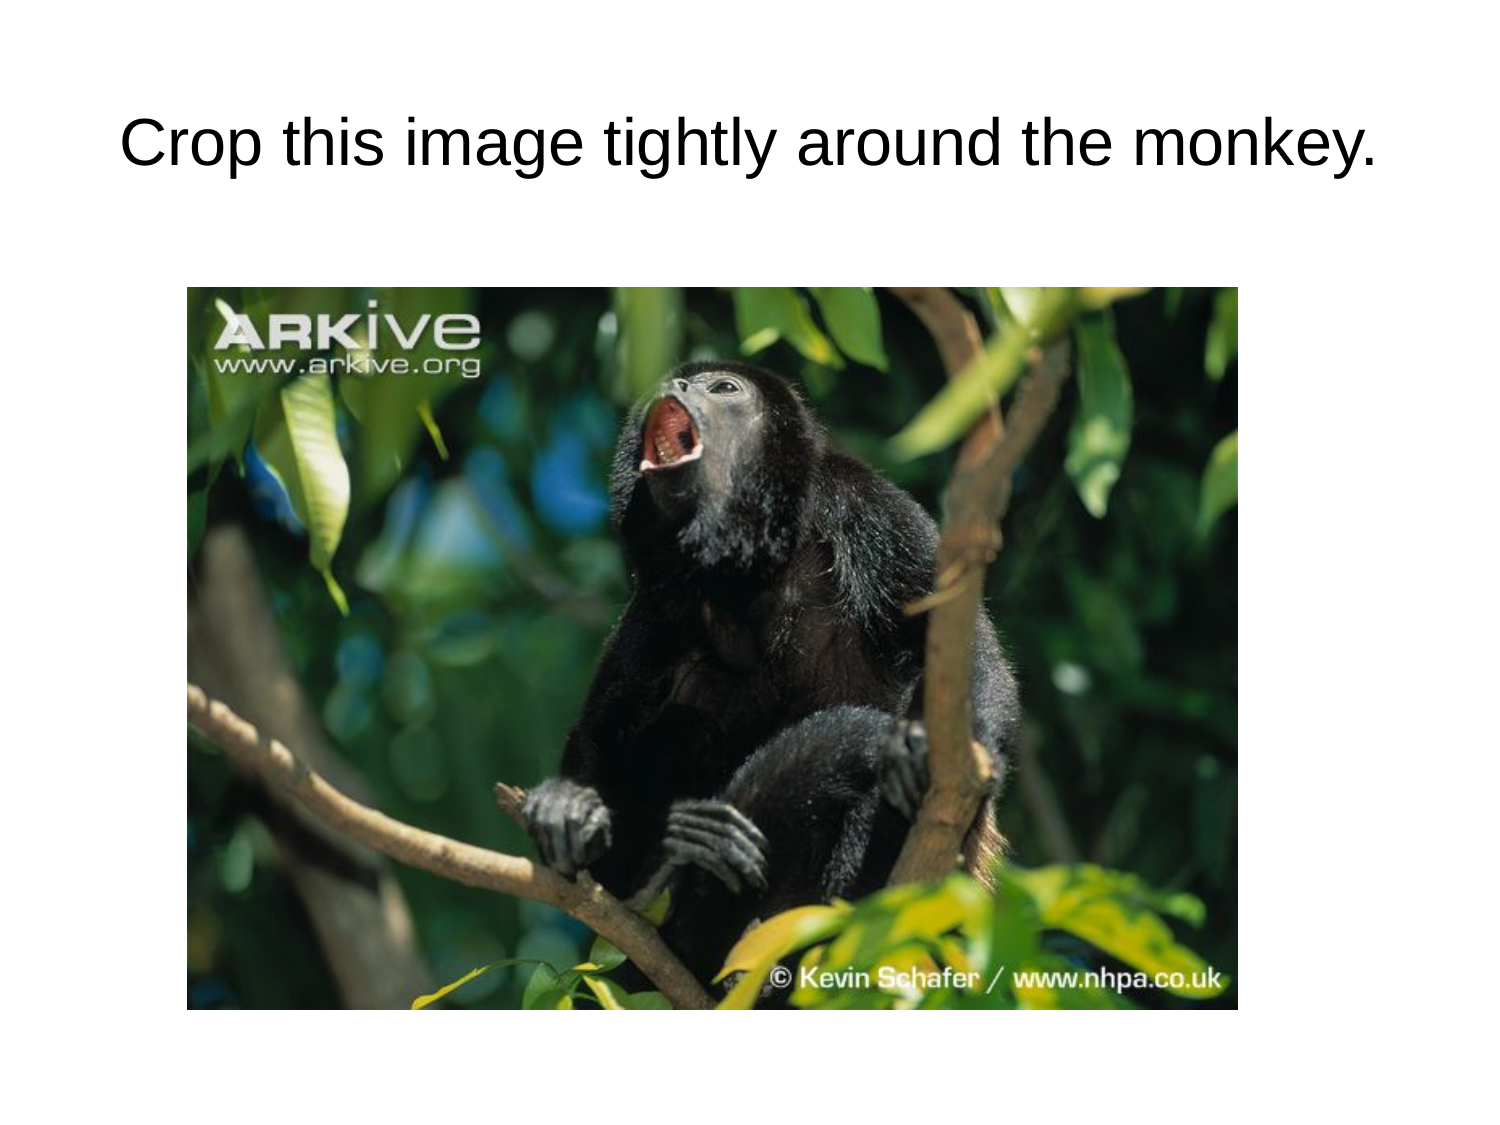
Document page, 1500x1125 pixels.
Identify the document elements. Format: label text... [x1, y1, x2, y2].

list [187, 287, 1238, 1010]
title Crop this image tightly around the monkey. [75, 45, 1425, 233]
